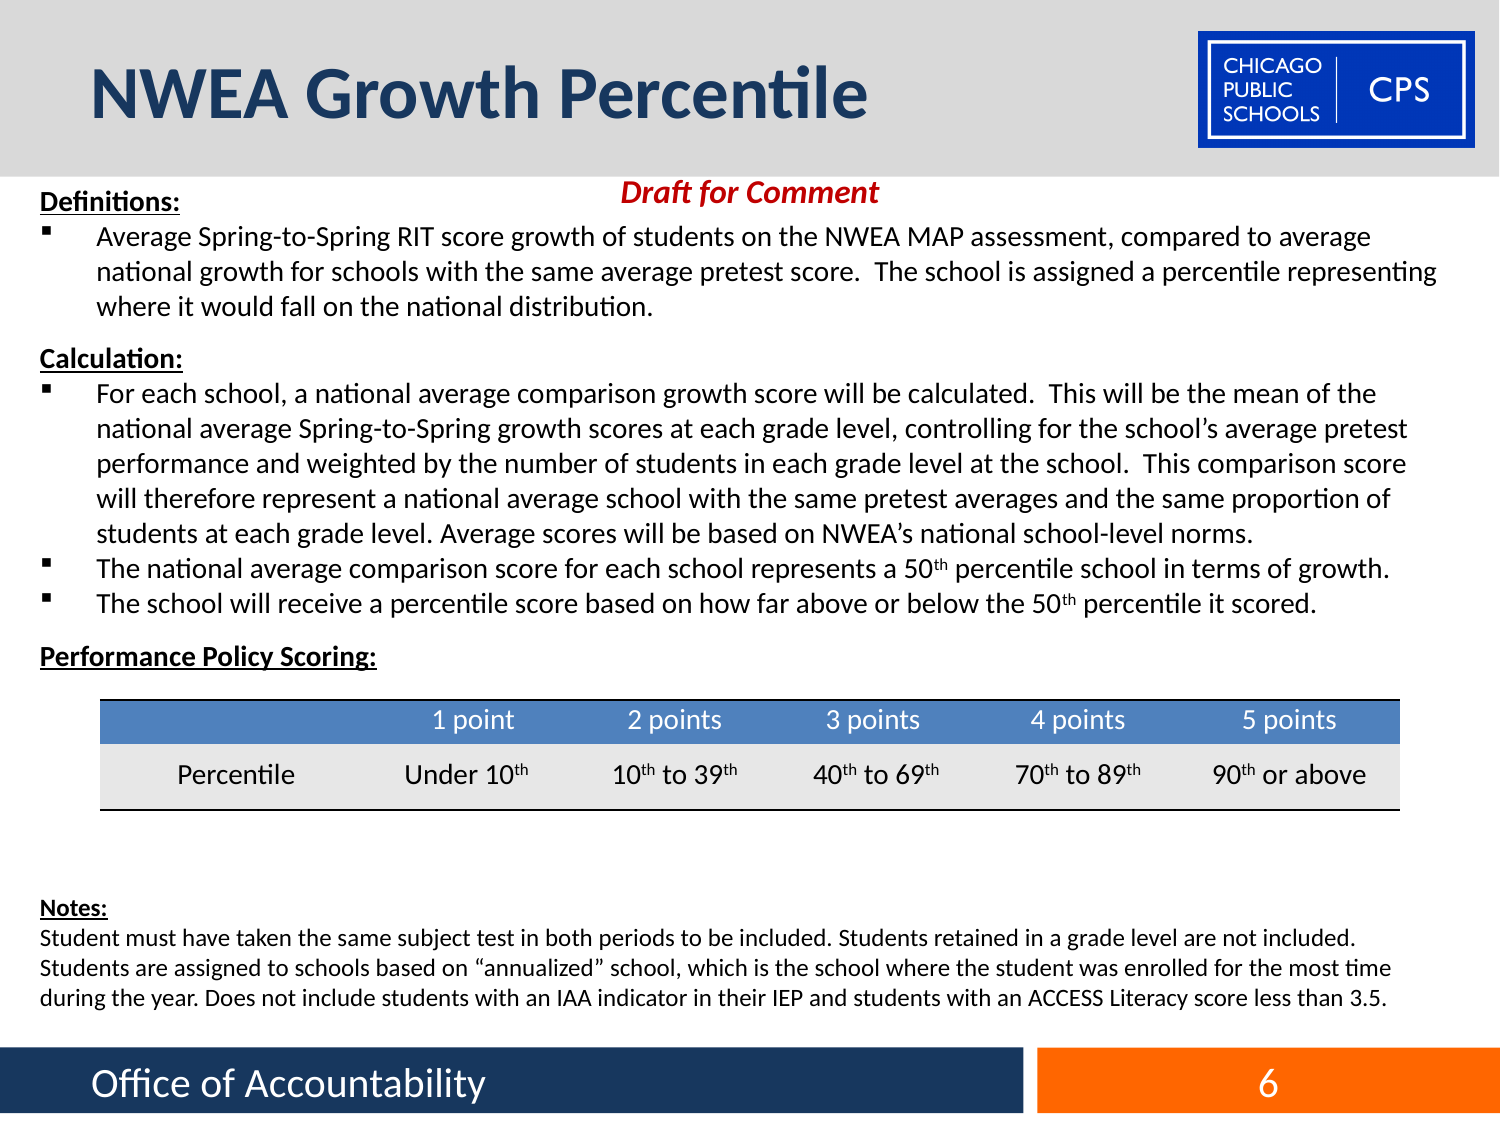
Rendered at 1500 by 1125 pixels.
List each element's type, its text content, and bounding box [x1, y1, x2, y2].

list Definitions: Average Spring-to-Spring RIT score growth of students on the NWEA MAP assessment, compared to average national growth for schools with the same average pretest score. The school is assigned a percentile representing where it would fall on the national distribution. Calculation: For each school, a national average comparison growth score will be calculated. This will be the mean of the national average Spring-to-Spring growth scores at each grade level, controlling for the school’s average pretest performance and weighted by the number of students in each grade level at the school. This comparison score will therefore represent a national average school with the same pretest averages and the same proportion of students at each grade level. Average scores will be based on NWEA’s national school-level norms. The national average comparison score for each school represents a 50th percentile school in terms of growth. The school will receive a percentile score based on how far above or below the 50th percentile it scored. Performance Policy Scoring: Notes: Student must have taken the same subject test in both periods to be included. Students retained in a grade level are not included. Students are assigned to schools based on “annualized” school, which is the school where the student was enrolled for the most time during the year. Does not include students with an IAA indicator in their IEP and students with an ACCESS Literacy score less than 3.5. [24, 174, 1463, 996]
table_cell 90th or above [1179, 744, 1400, 809]
table_cell 40th to 69th [776, 744, 977, 809]
table_cell Under 10th [372, 744, 574, 809]
text_box Draft for Comment [575, 162, 925, 218]
footer Office of Accountability [0, 1047, 1023, 1114]
table_header 2 points [574, 701, 776, 744]
table_cell 70th to 89th [977, 744, 1179, 809]
table_header 4 points [977, 701, 1179, 744]
table_header 5 points [1179, 701, 1400, 744]
table_header [100, 701, 372, 744]
table_header 1 point [372, 701, 574, 744]
table_cell 10th to 39th [574, 744, 776, 809]
table_header 3 points [776, 701, 977, 744]
picture [1198, 31, 1475, 148]
slide_number 6 [1037, 1047, 1500, 1114]
title NWEA Growth Percentile [0, 0, 1188, 178]
table_cell Percentile [100, 744, 372, 809]
